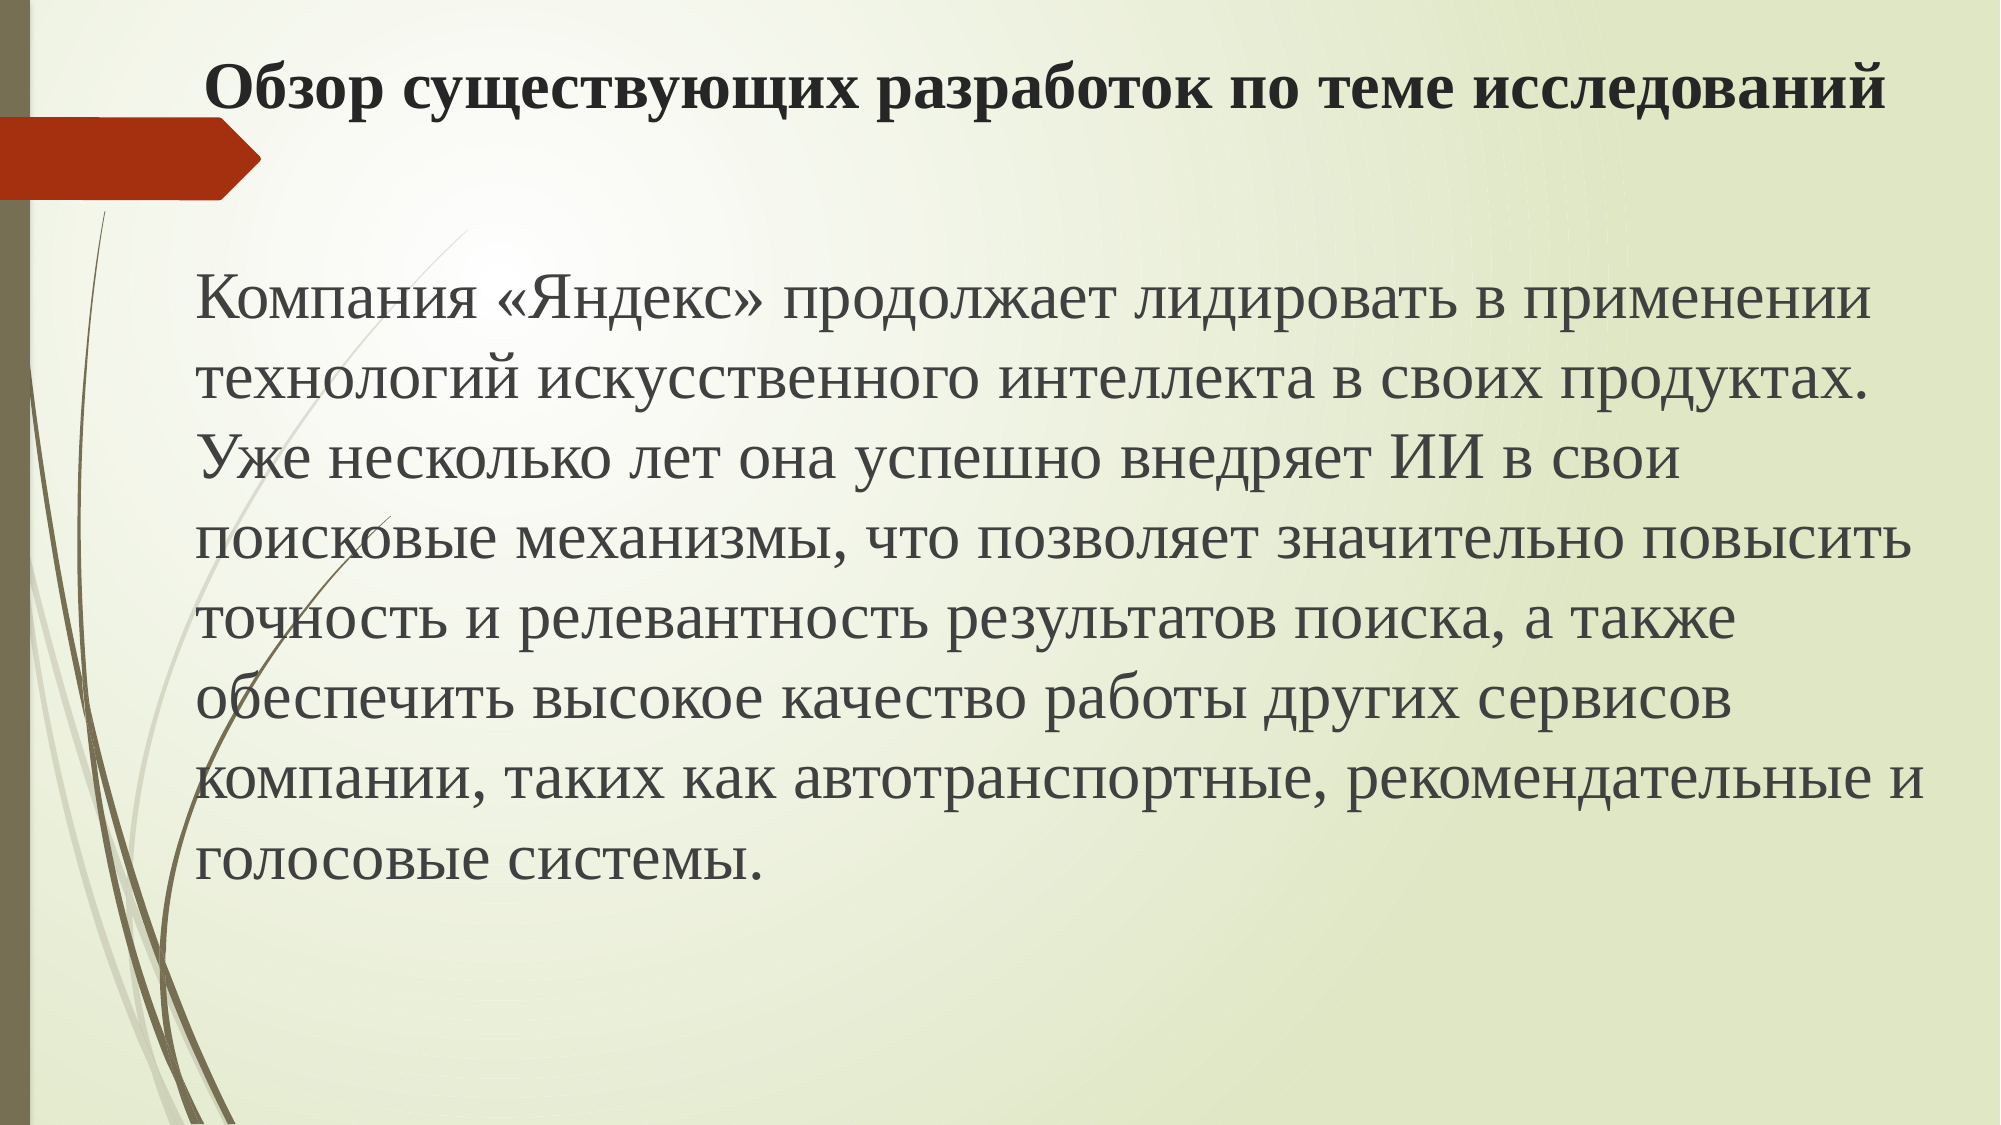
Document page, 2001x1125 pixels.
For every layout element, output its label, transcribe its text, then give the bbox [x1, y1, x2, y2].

title Обзор существующих разработок по теме исследований [182, 34, 1910, 245]
list Компания «Яндекс» продолжает лидировать в применении технологий искусственного интеллекта в своих продуктах. Уже несколько лет она успешно внедряет ИИ в свои поисковые механизмы, что позволяет значительно повысить точность и релевантность результатов поиска, а также обеспечить высокое качество работы других сервисов компании, таких как автотранспортные, рекомендательные и голосовые системы. [180, 244, 1961, 975]
